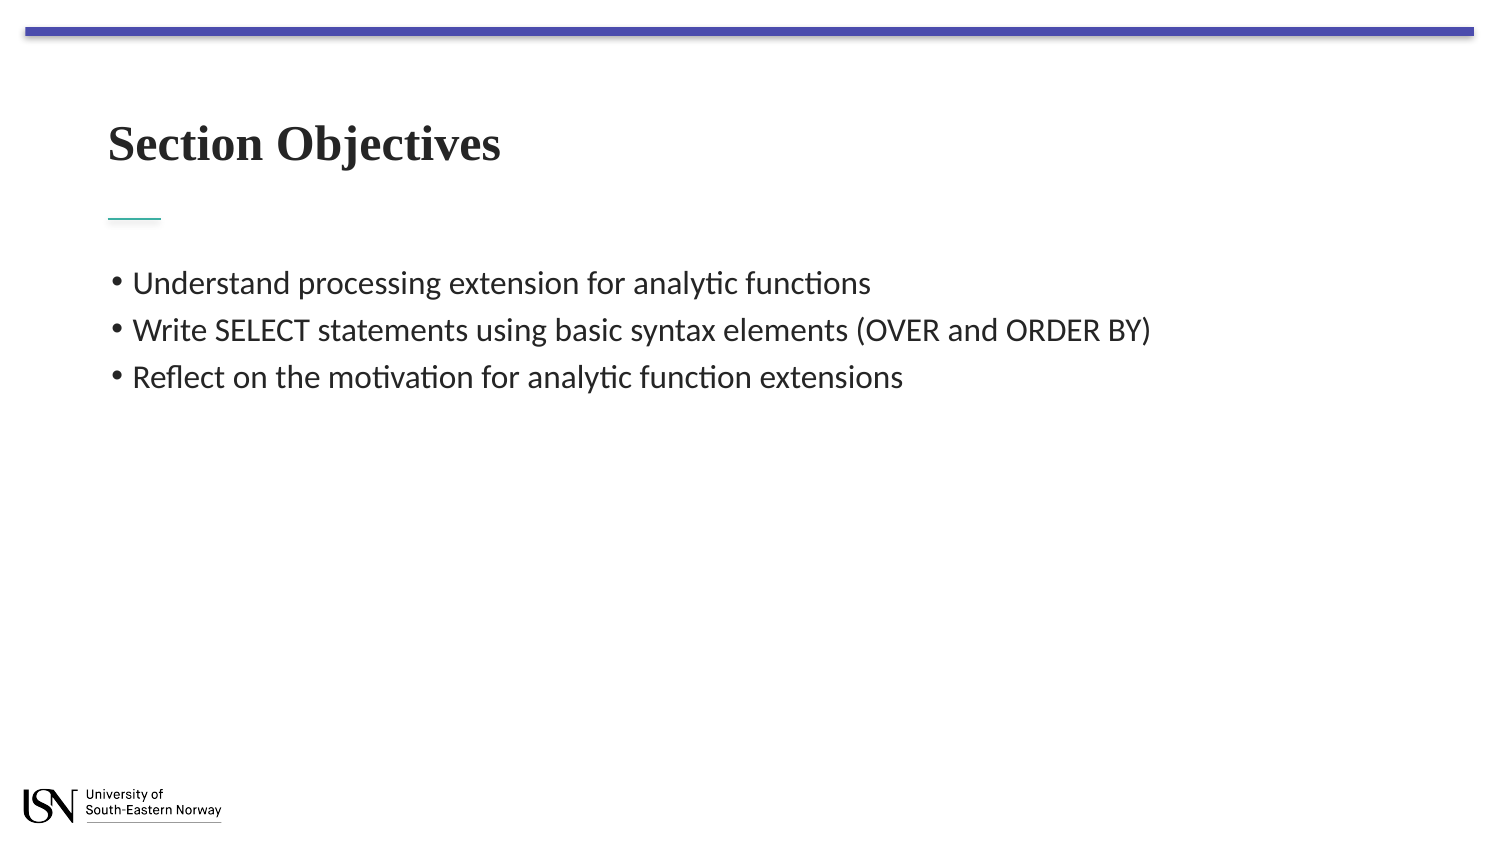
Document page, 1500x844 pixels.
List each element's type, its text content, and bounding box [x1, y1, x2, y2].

picture [3, 768, 238, 844]
title Section Objectives [107, 70, 1414, 211]
list Understand processing extension for analytic functions Write SELECT statements using basic syntax elements (OVER and ORDER BY) Reflect on the motivation for analytic function extensions [96, 261, 1414, 730]
